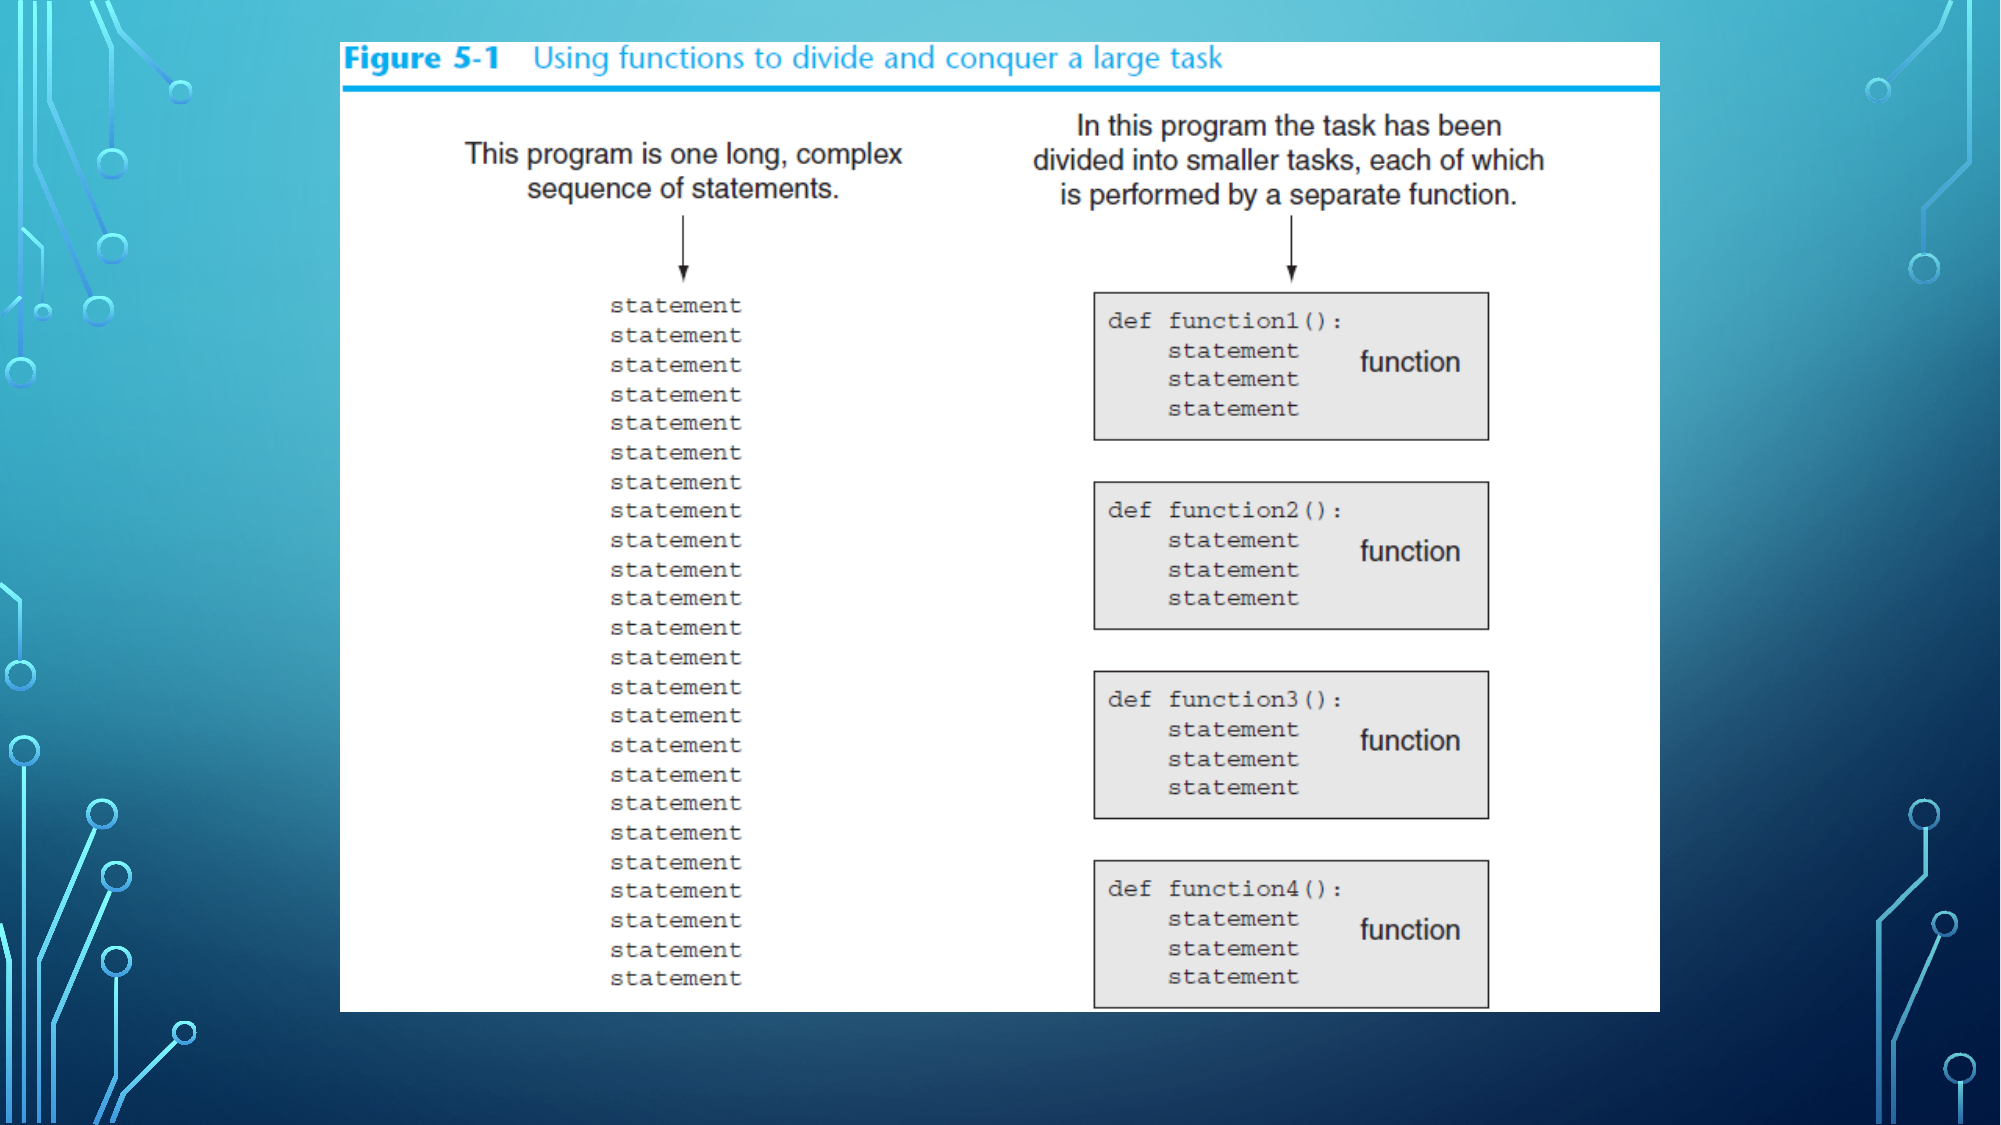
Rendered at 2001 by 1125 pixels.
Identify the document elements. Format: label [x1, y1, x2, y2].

picture [340, 42, 1660, 1012]
